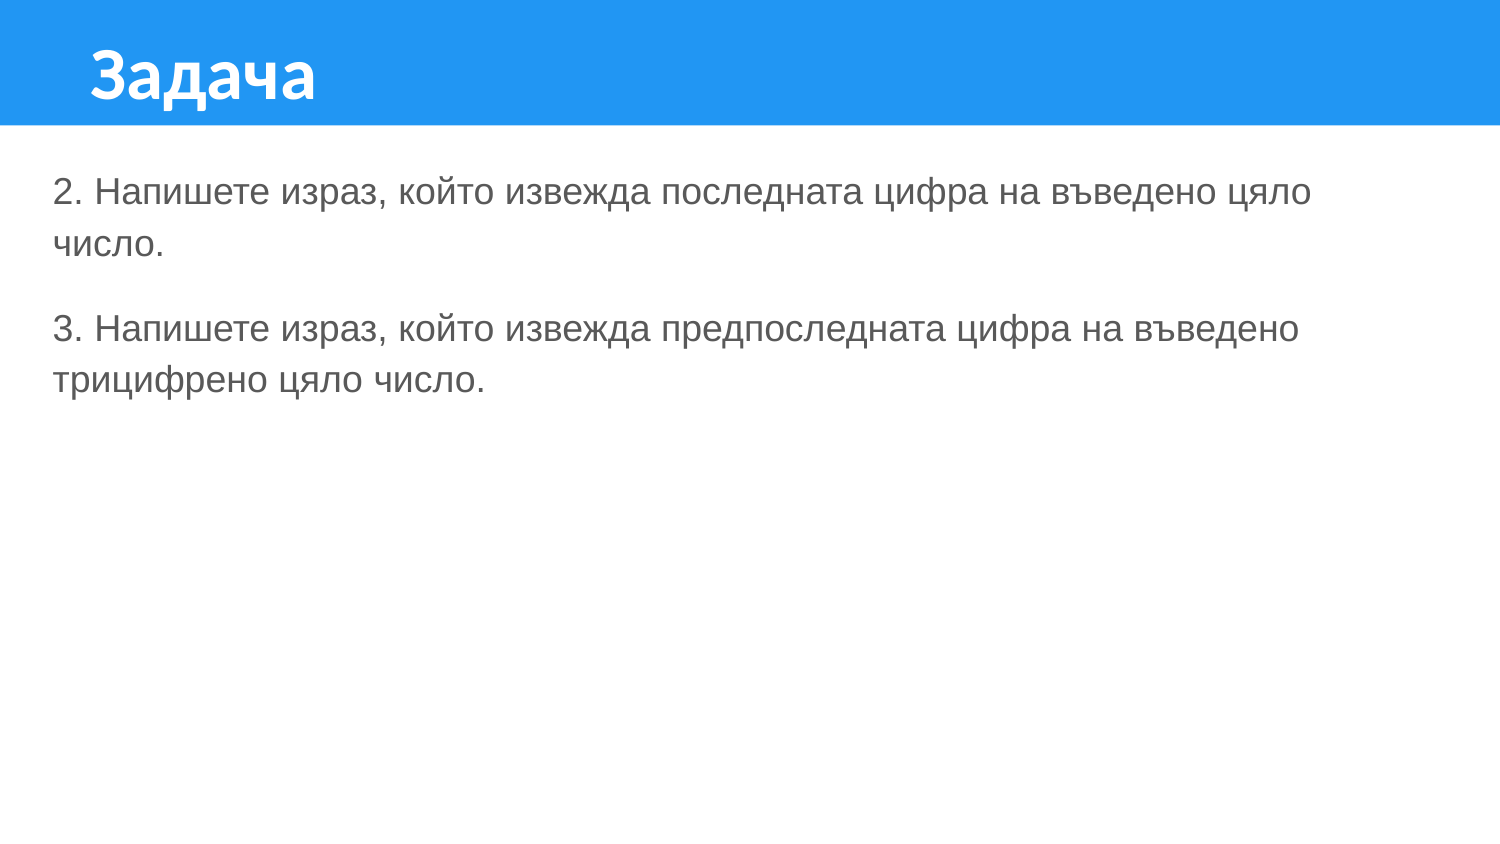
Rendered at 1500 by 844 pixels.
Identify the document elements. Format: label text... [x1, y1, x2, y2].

list 2. Напишете израз, който извежда последната цифра на въведено цяло число. 3. Напишете израз, който извежда предпоследната цифра на въведено трицифрено цяло число. [37, 145, 1436, 779]
text_box Задача [0, 9, 1117, 126]
text_box [0, 0, 1500, 126]
